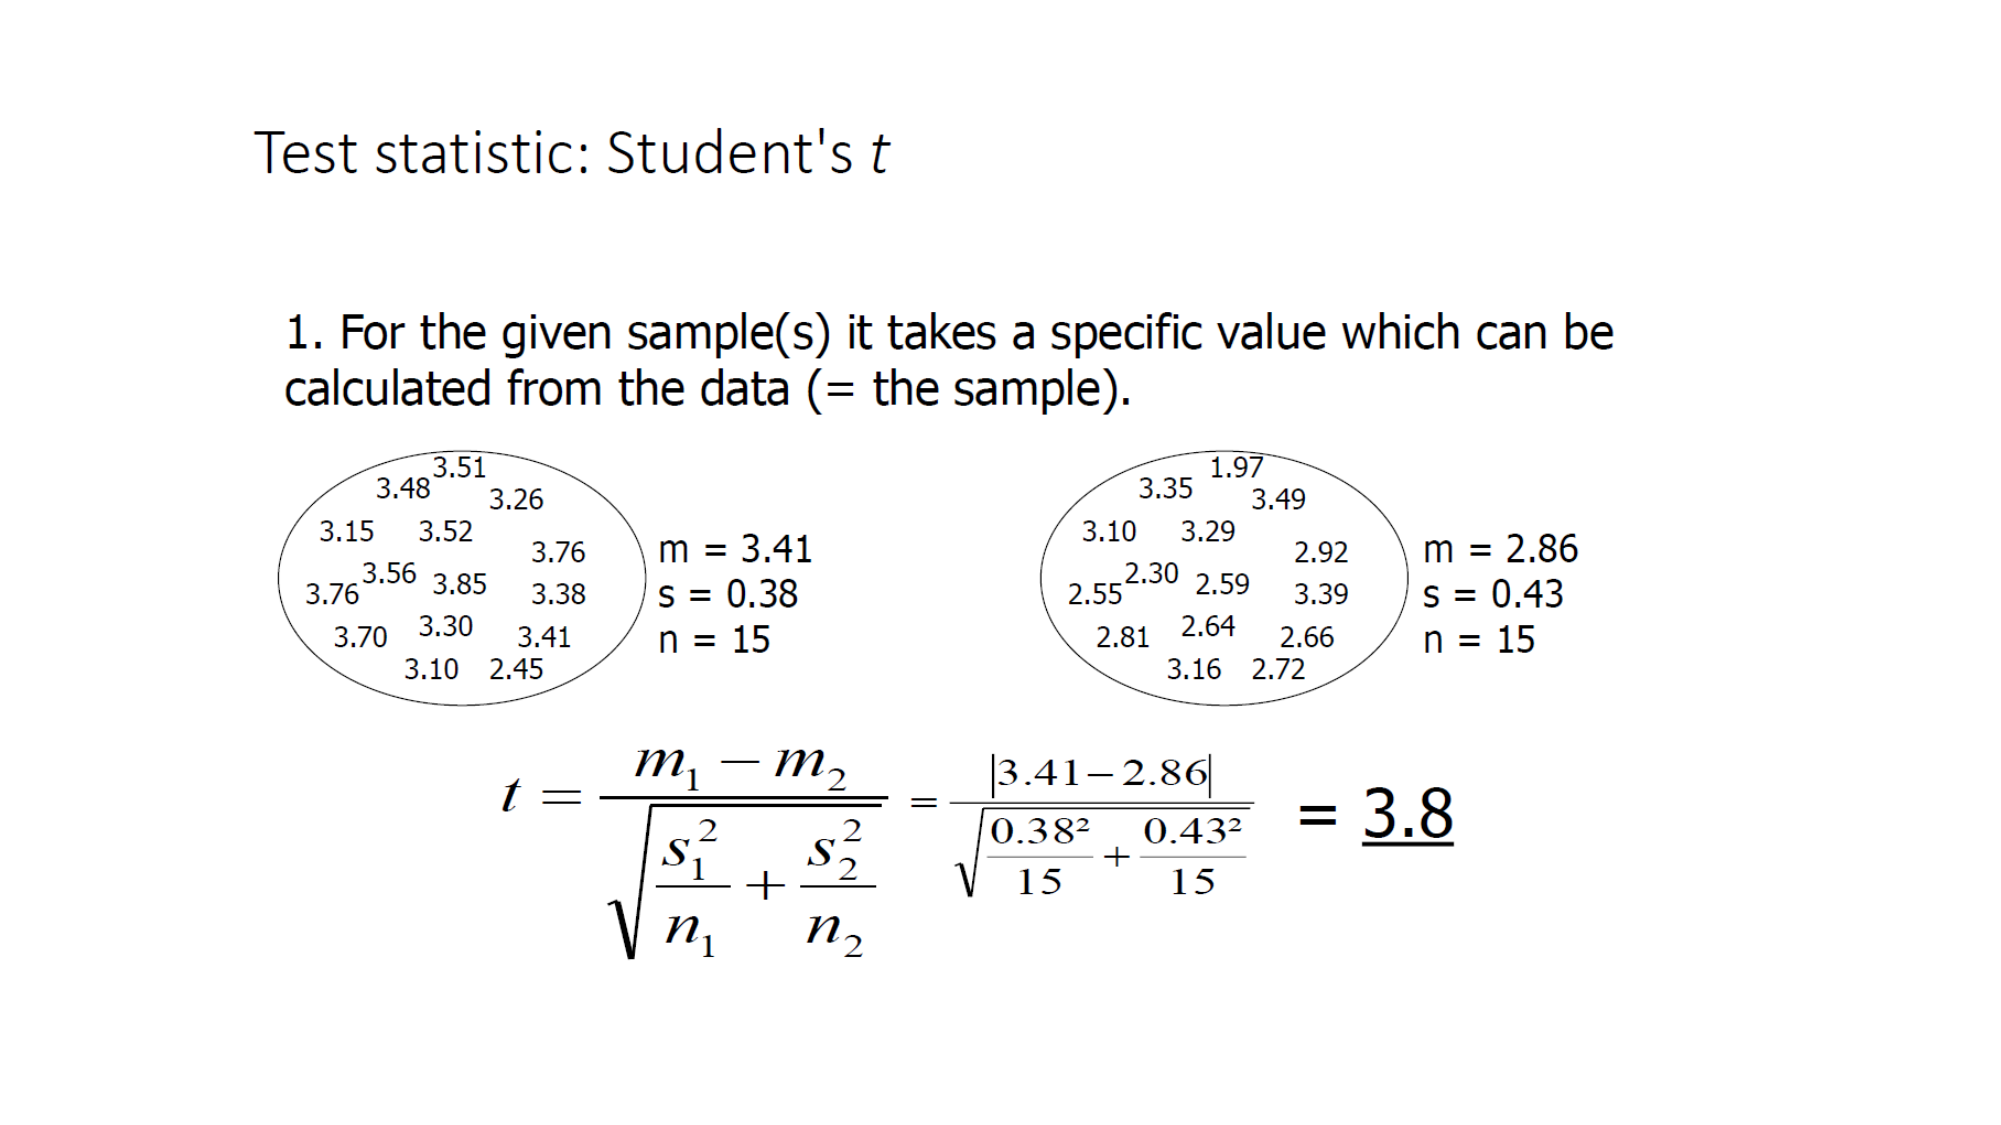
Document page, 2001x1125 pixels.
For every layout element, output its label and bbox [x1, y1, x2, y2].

list [161, 117, 1780, 1032]
